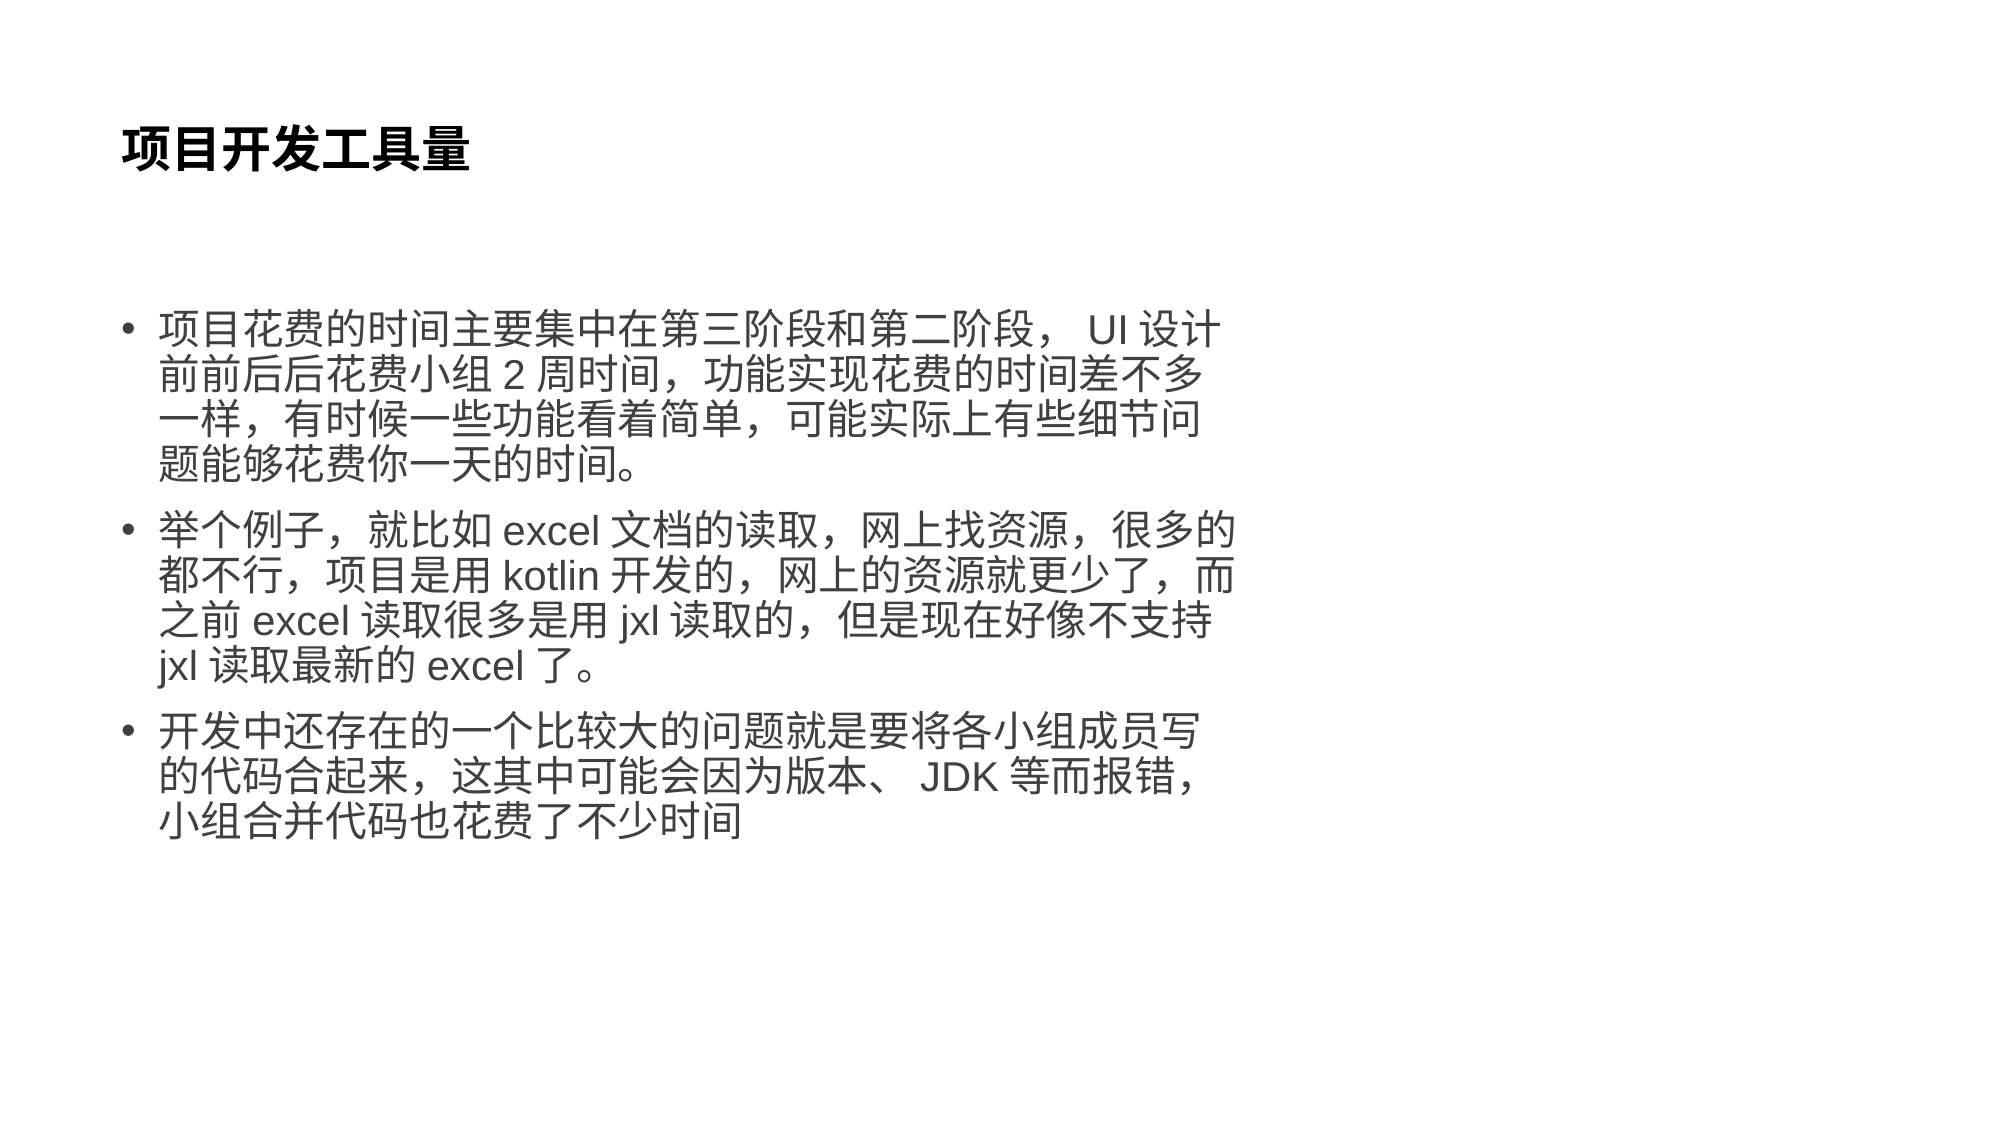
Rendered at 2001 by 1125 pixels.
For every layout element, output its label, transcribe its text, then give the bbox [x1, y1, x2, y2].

list 项目花费的时间主要集中在第三阶段和第二阶段，UI设计前前后后花费小组2周时间，功能实现花费的时间差不多一样，有时候一些功能看着简单，可能实际上有些细节问题能够花费你一天的时间。 举个例子，就比如excel文档的读取，网上找资源，很多的都不行，项目是用kotlin开发的，网上的资源就更少了，而之前excel读取很多是用jxl读取的，但是现在好像不支持jxl读取最新的excel了。 开发中还存在的一个比较大的问题就是要将各小组成员写的代码合起来，这其中可能会因为版本、JDK等而报错，小组合并代码也花费了不少时间 [106, 301, 1252, 1015]
title 项目开发工具量 [106, 42, 1832, 260]
